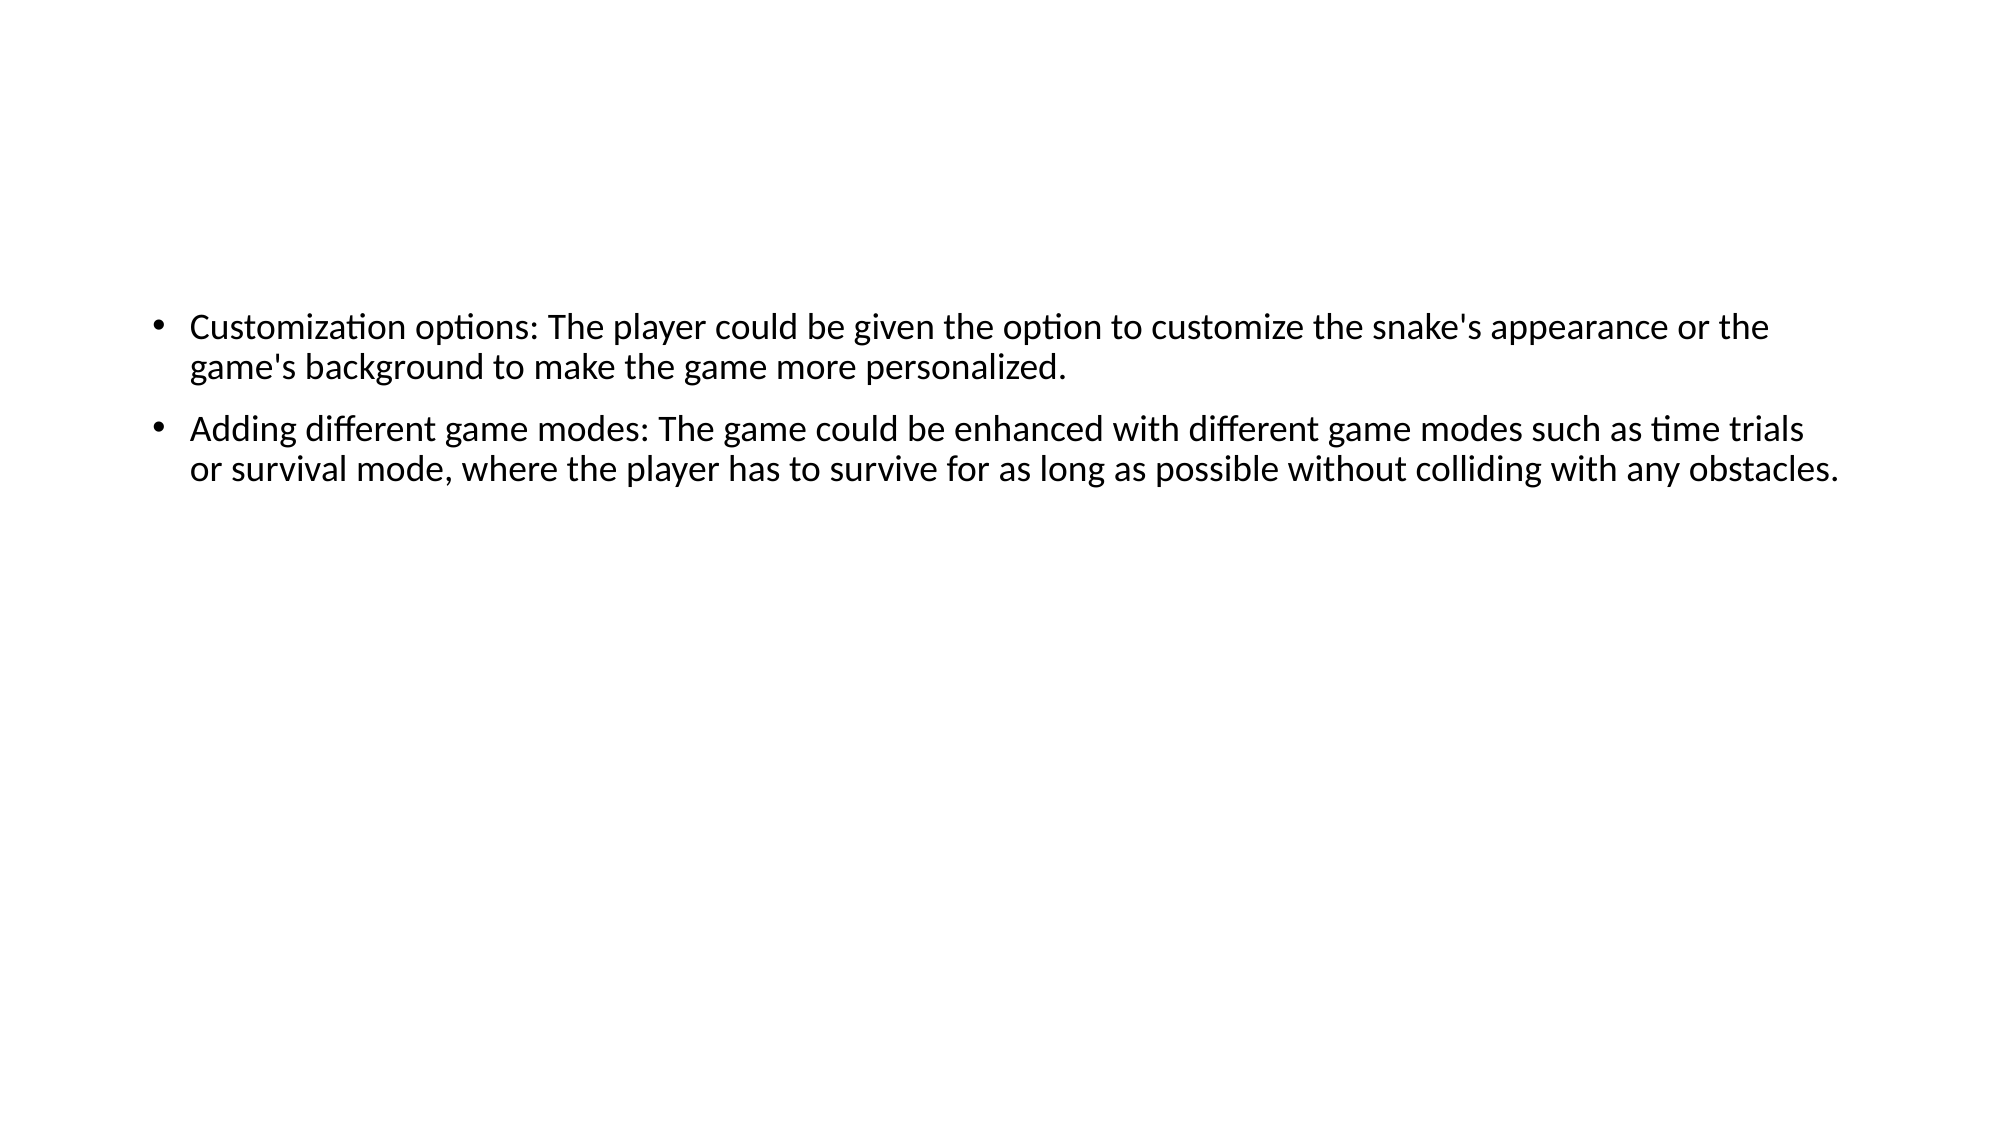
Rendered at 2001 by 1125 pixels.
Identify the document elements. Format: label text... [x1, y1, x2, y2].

list Customization options: The player could be given the option to customize the snake's appearance or the game's background to make the game more personalized. Adding different game modes: The game could be enhanced with different game modes such as time trials or survival mode, where the player has to survive for as long as possible without colliding with any obstacles. [137, 299, 1863, 1014]
